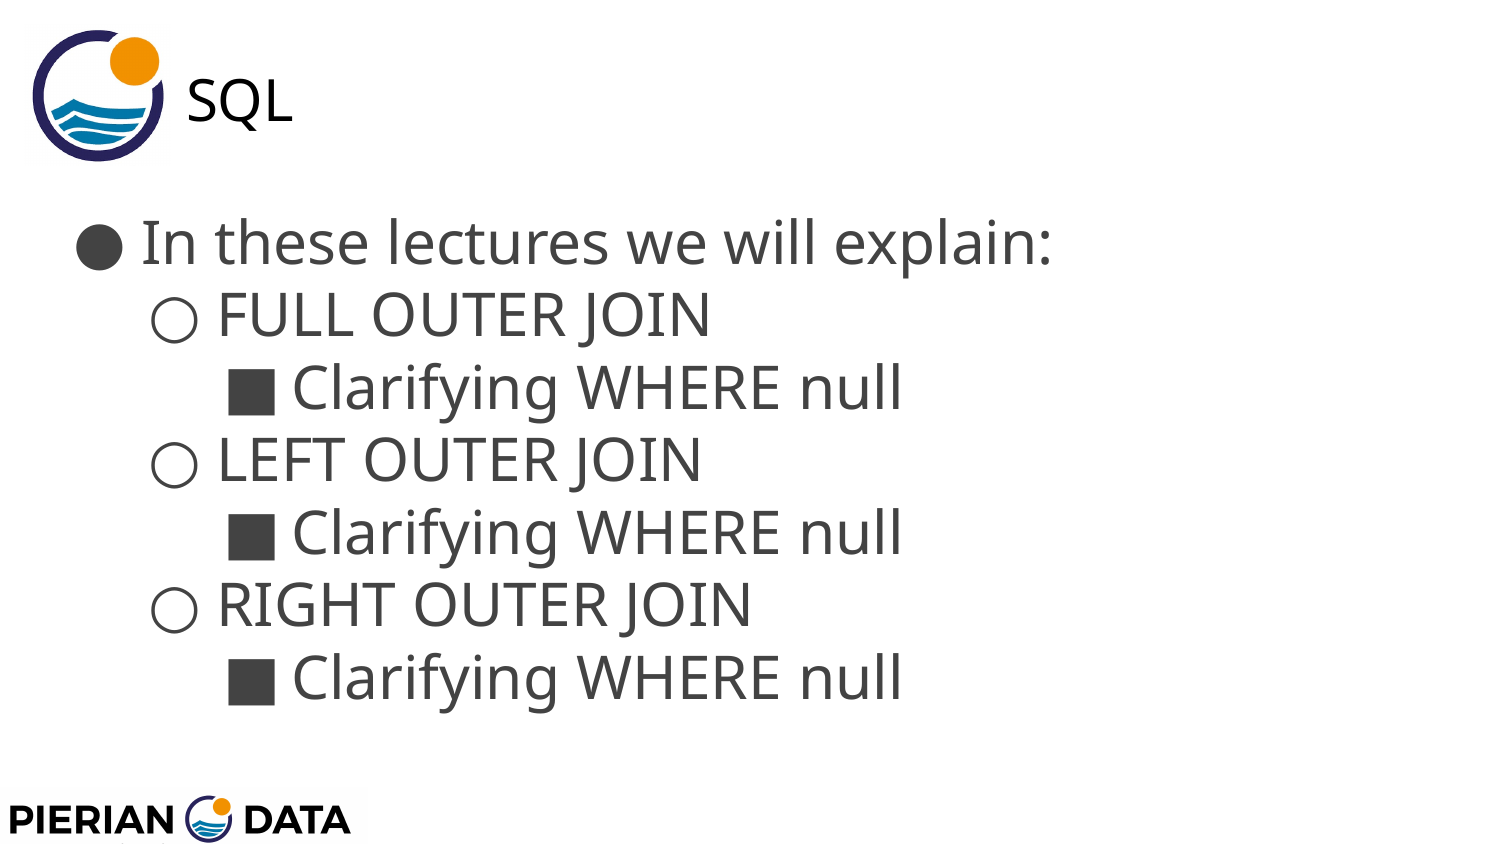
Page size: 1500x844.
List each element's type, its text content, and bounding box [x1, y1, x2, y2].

picture [24, 24, 172, 167]
picture [0, 787, 368, 844]
list In these lectures we will explain: FULL OUTER JOIN Clarifying WHERE null LEFT OUTER JOIN Clarifying WHERE null RIGHT OUTER JOIN Clarifying WHERE null [51, 189, 1476, 750]
title SQL [176, 48, 1449, 143]
